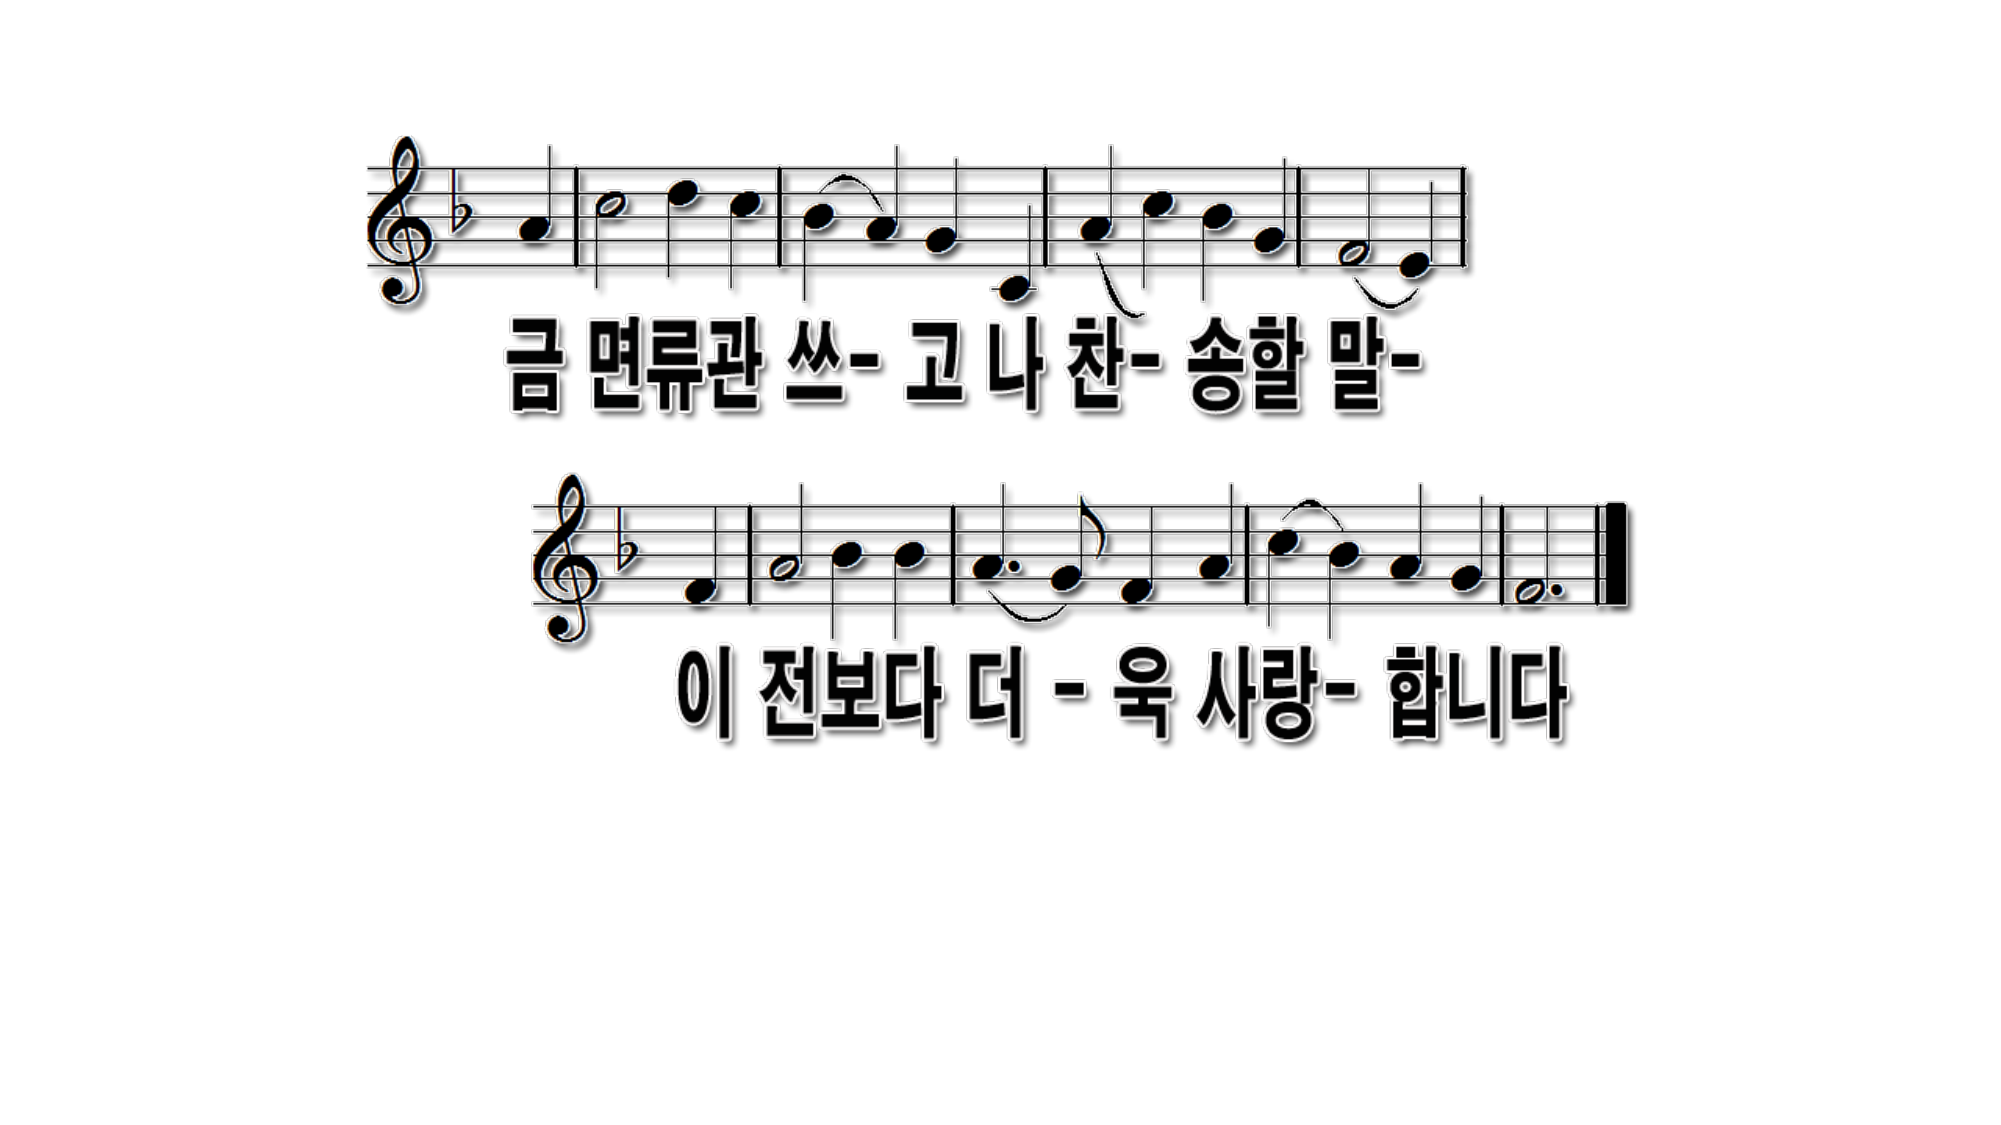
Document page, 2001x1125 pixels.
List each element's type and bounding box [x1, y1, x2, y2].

picture [249, 0, 1750, 835]
